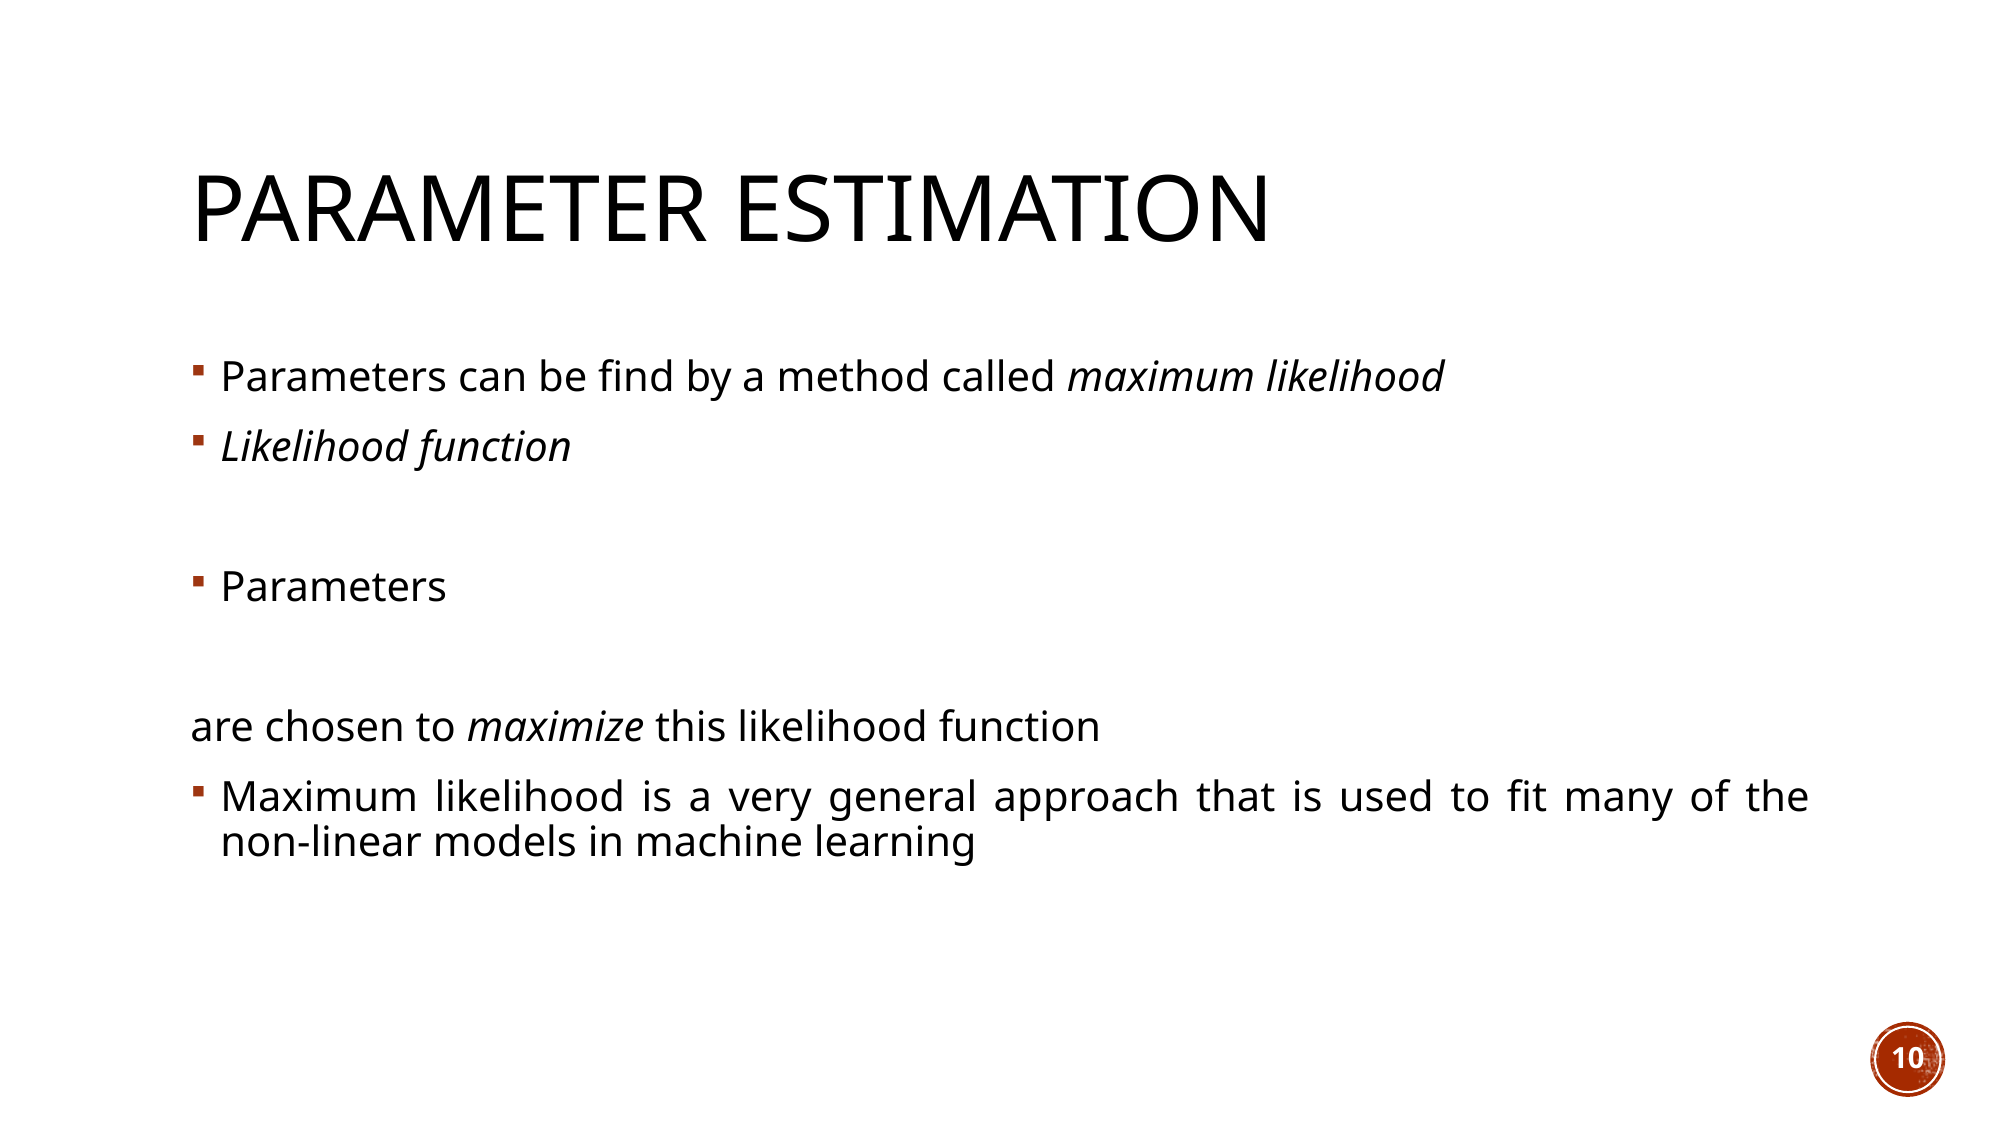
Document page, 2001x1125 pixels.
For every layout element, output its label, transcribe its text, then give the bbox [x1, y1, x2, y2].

title Parameter estimation [175, 79, 1826, 344]
slide_number 10 [1855, 1028, 1961, 1089]
